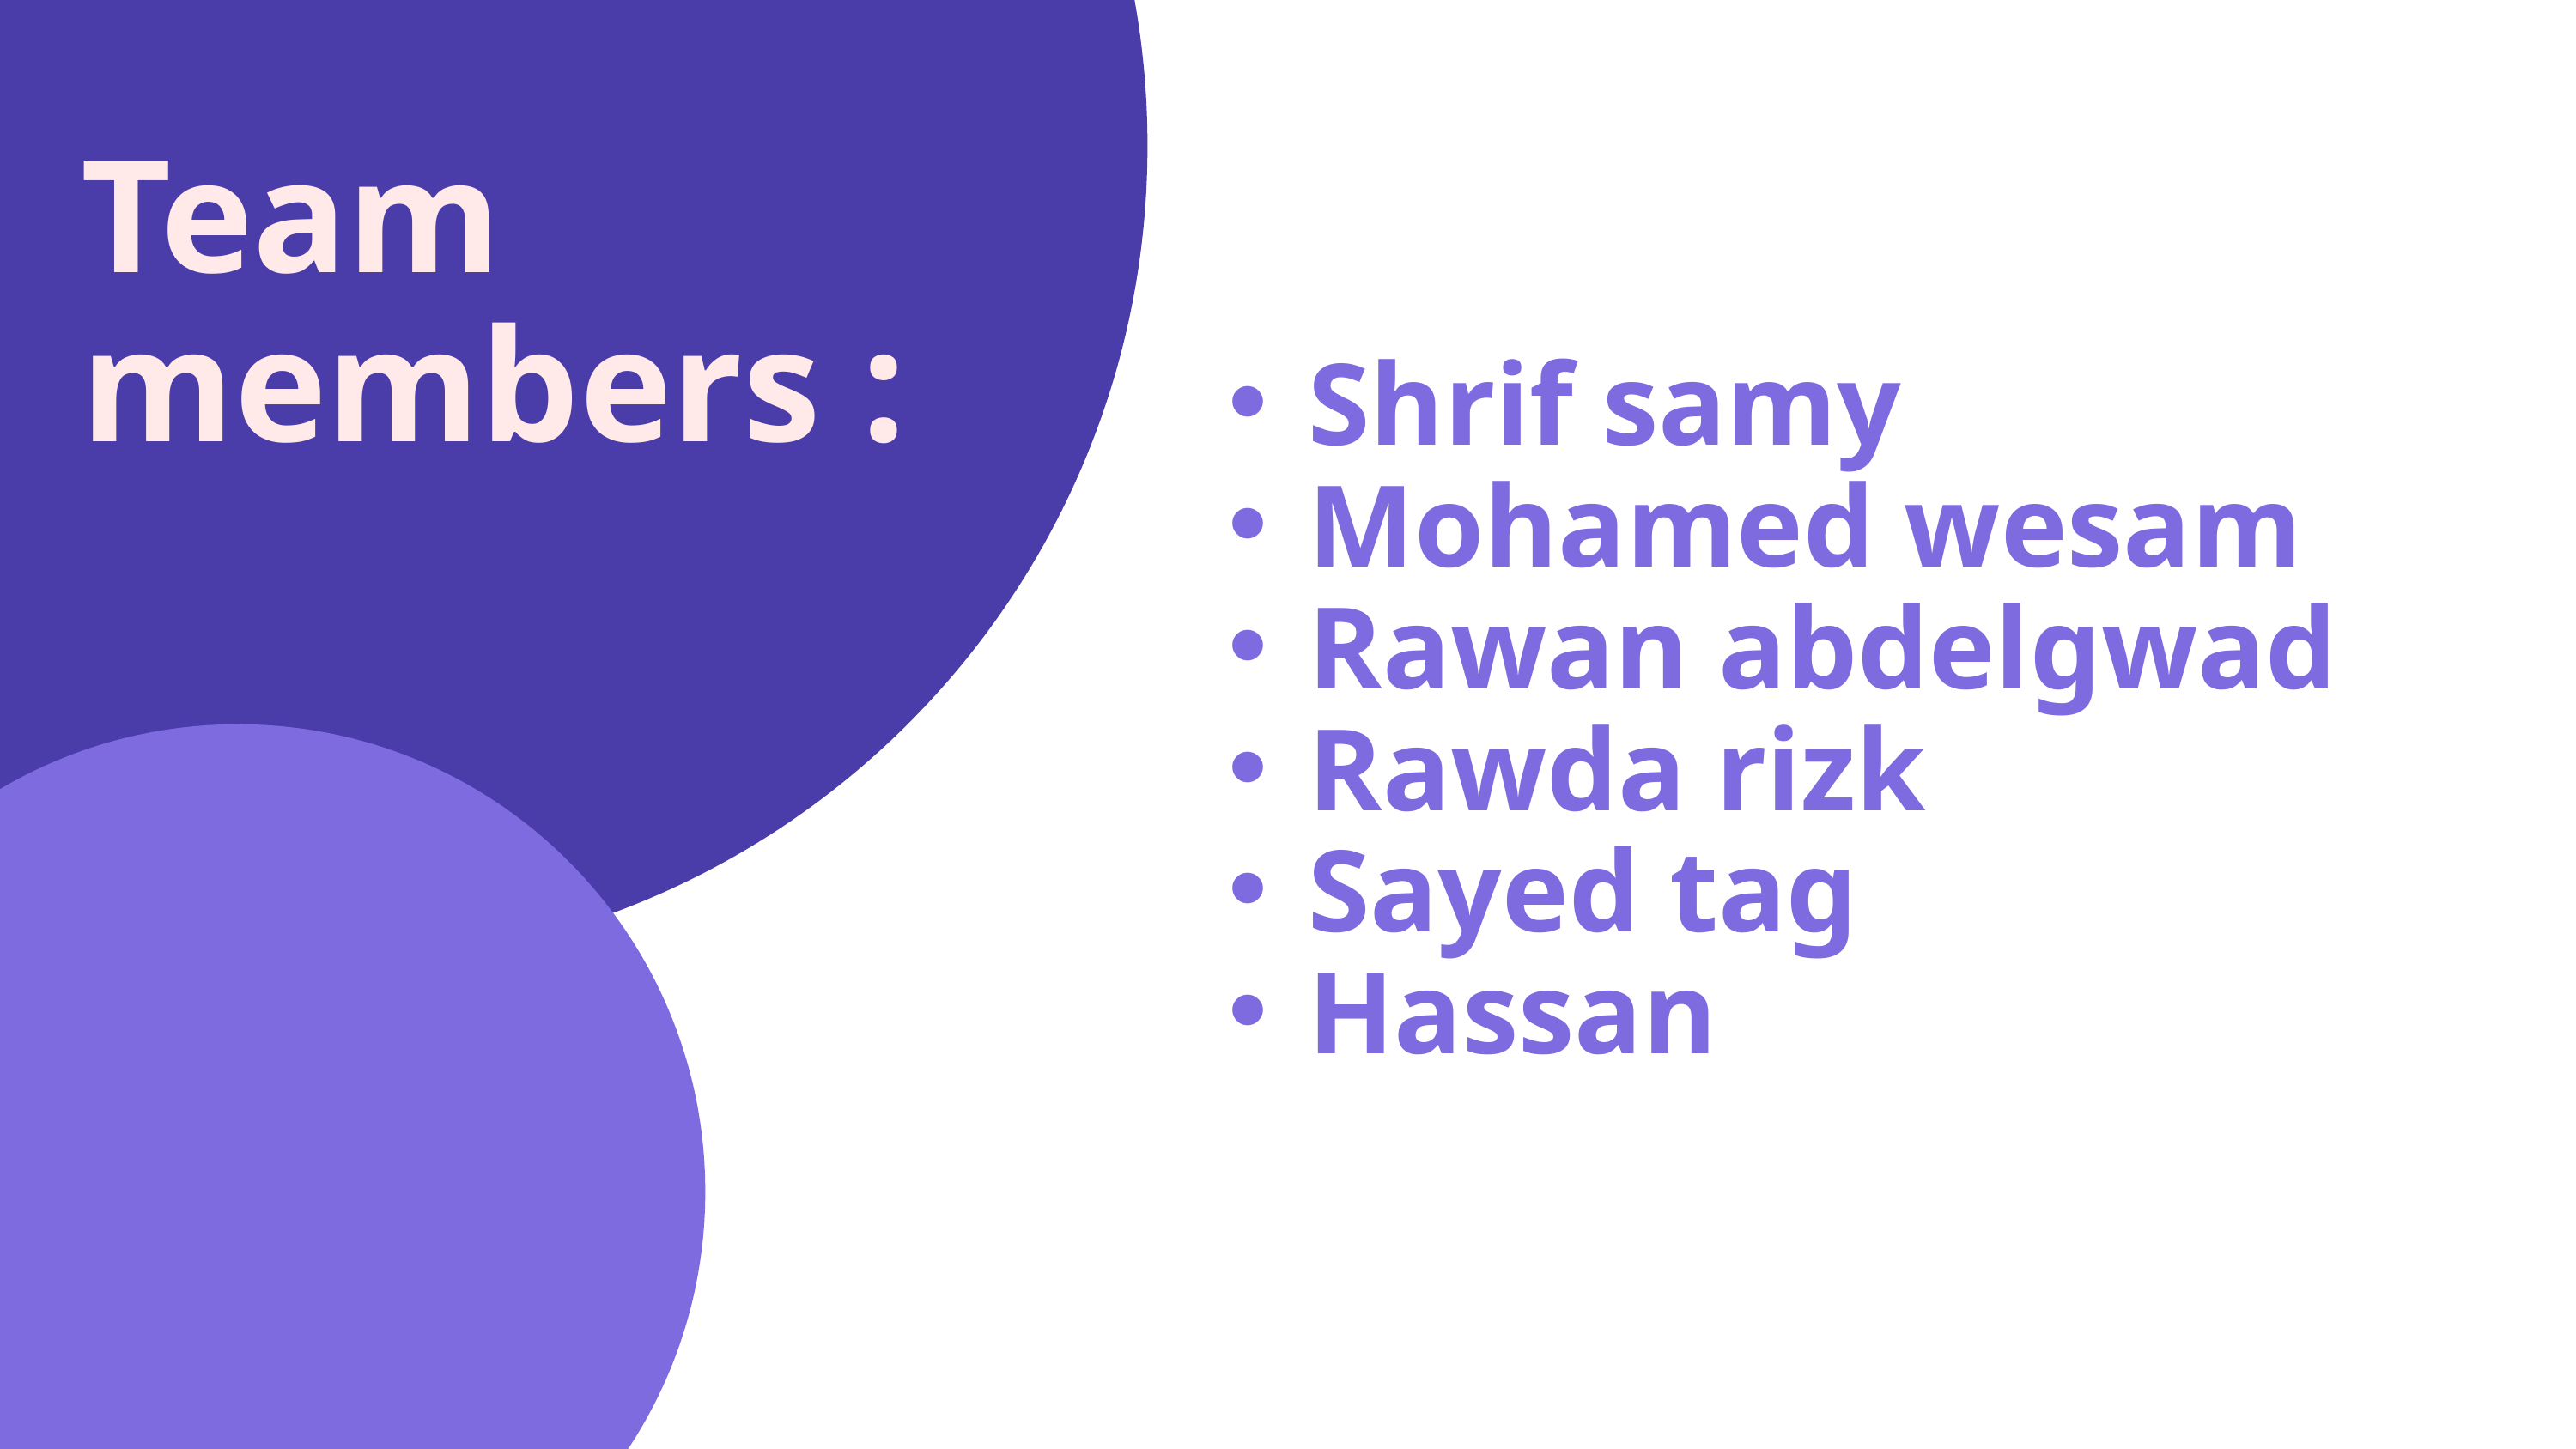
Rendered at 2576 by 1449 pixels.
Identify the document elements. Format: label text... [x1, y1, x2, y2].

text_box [0, 0, 1148, 964]
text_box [0, 724, 706, 1449]
text_box Shrif samy Mohamed wesam Rawan abdelgwad Rawda rizk Sayed tag Hassan [1147, 346, 2462, 1076]
